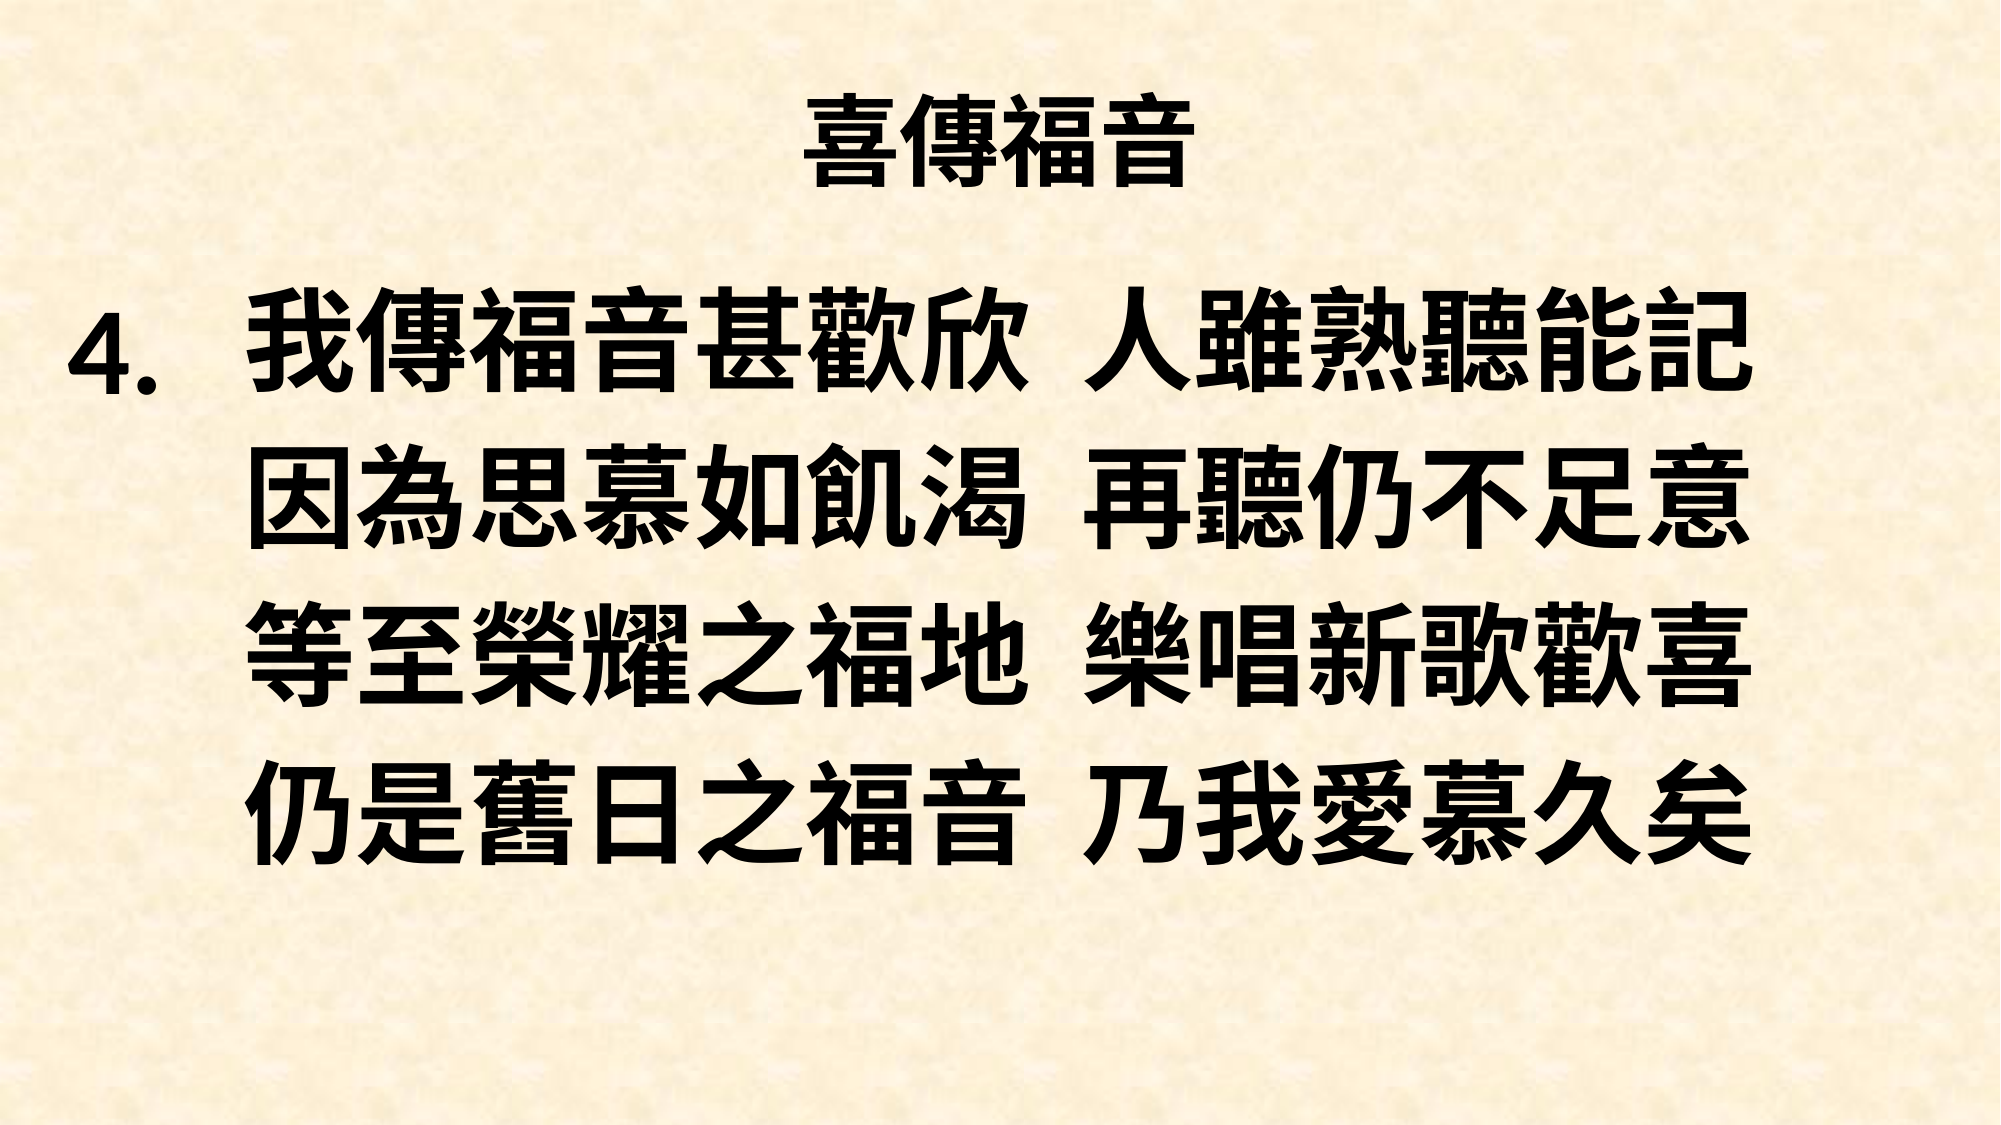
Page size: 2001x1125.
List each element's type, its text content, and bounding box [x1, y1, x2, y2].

picture [0, 0, 2001, 1125]
title 喜傳福音 [99, 45, 1900, 233]
list 我傳福音甚歡欣 人雖熟聽能記 因為思慕如飢渴 再聽仍不足意 等至榮耀之福地 樂唱新歌歡喜 仍是舊日之福音 乃我愛慕久矣 [99, 262, 1900, 1005]
text_box 4. [52, 262, 203, 428]
